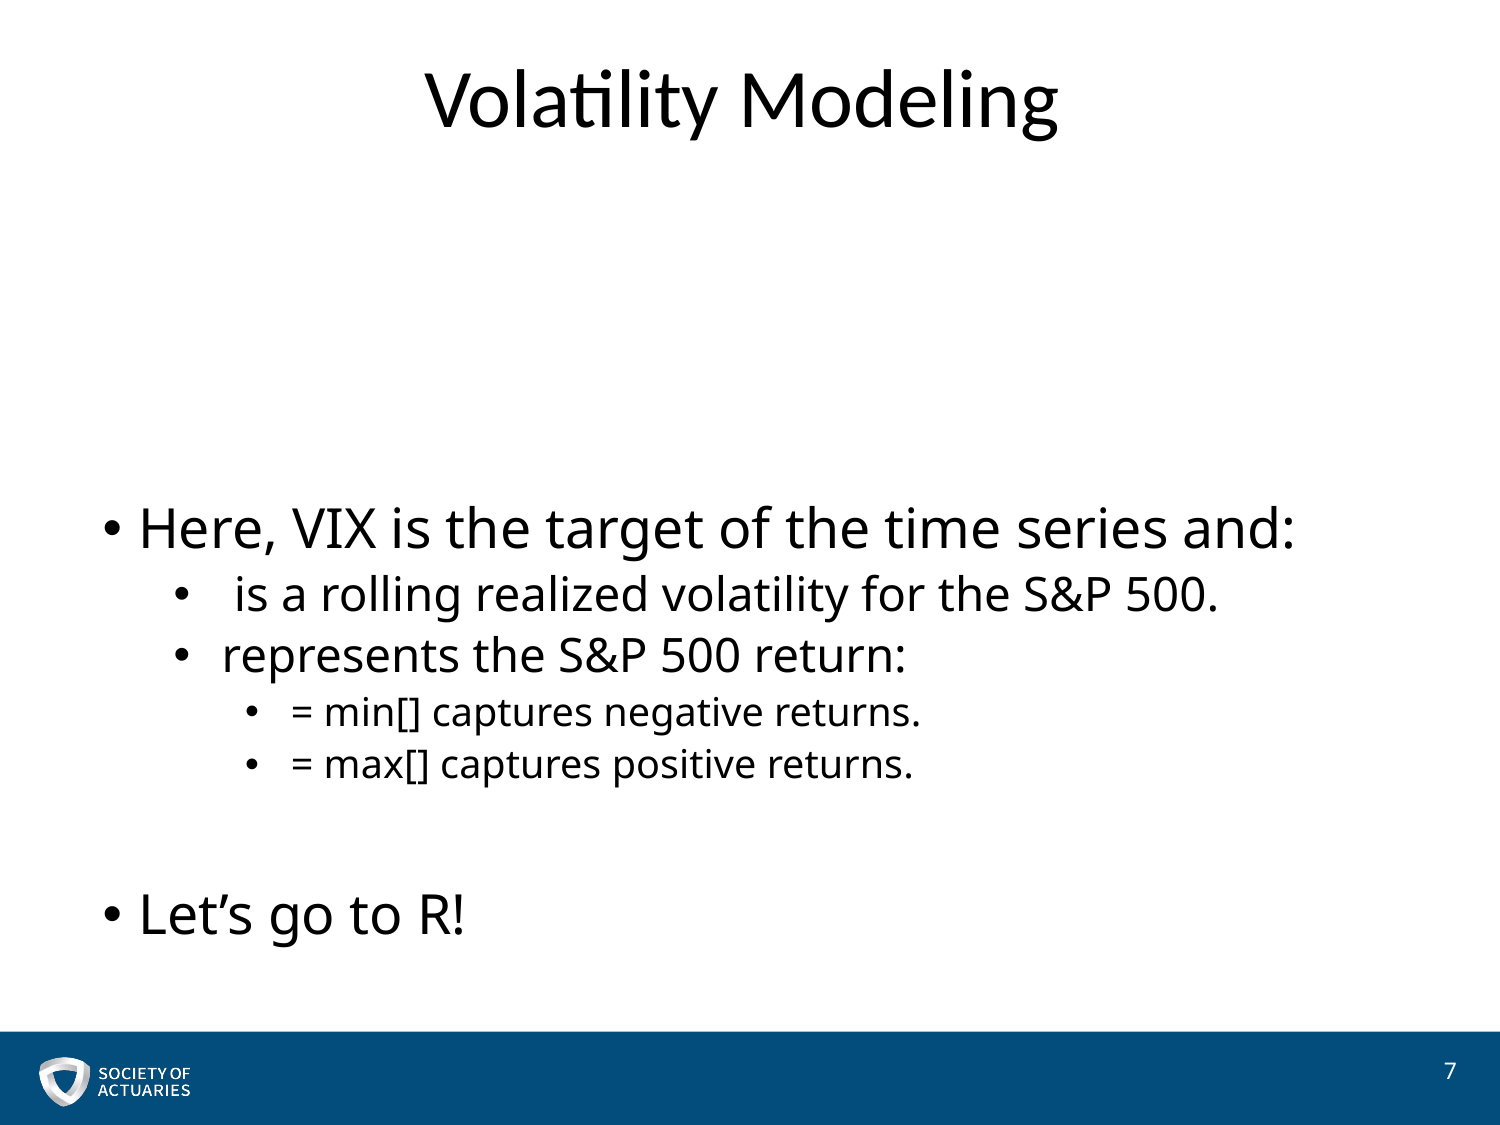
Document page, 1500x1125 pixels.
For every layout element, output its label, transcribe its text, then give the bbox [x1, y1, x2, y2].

title Volatility Modeling [87, 54, 1397, 254]
slide_number 7 [1392, 1055, 1472, 1089]
picture [39, 1057, 190, 1107]
